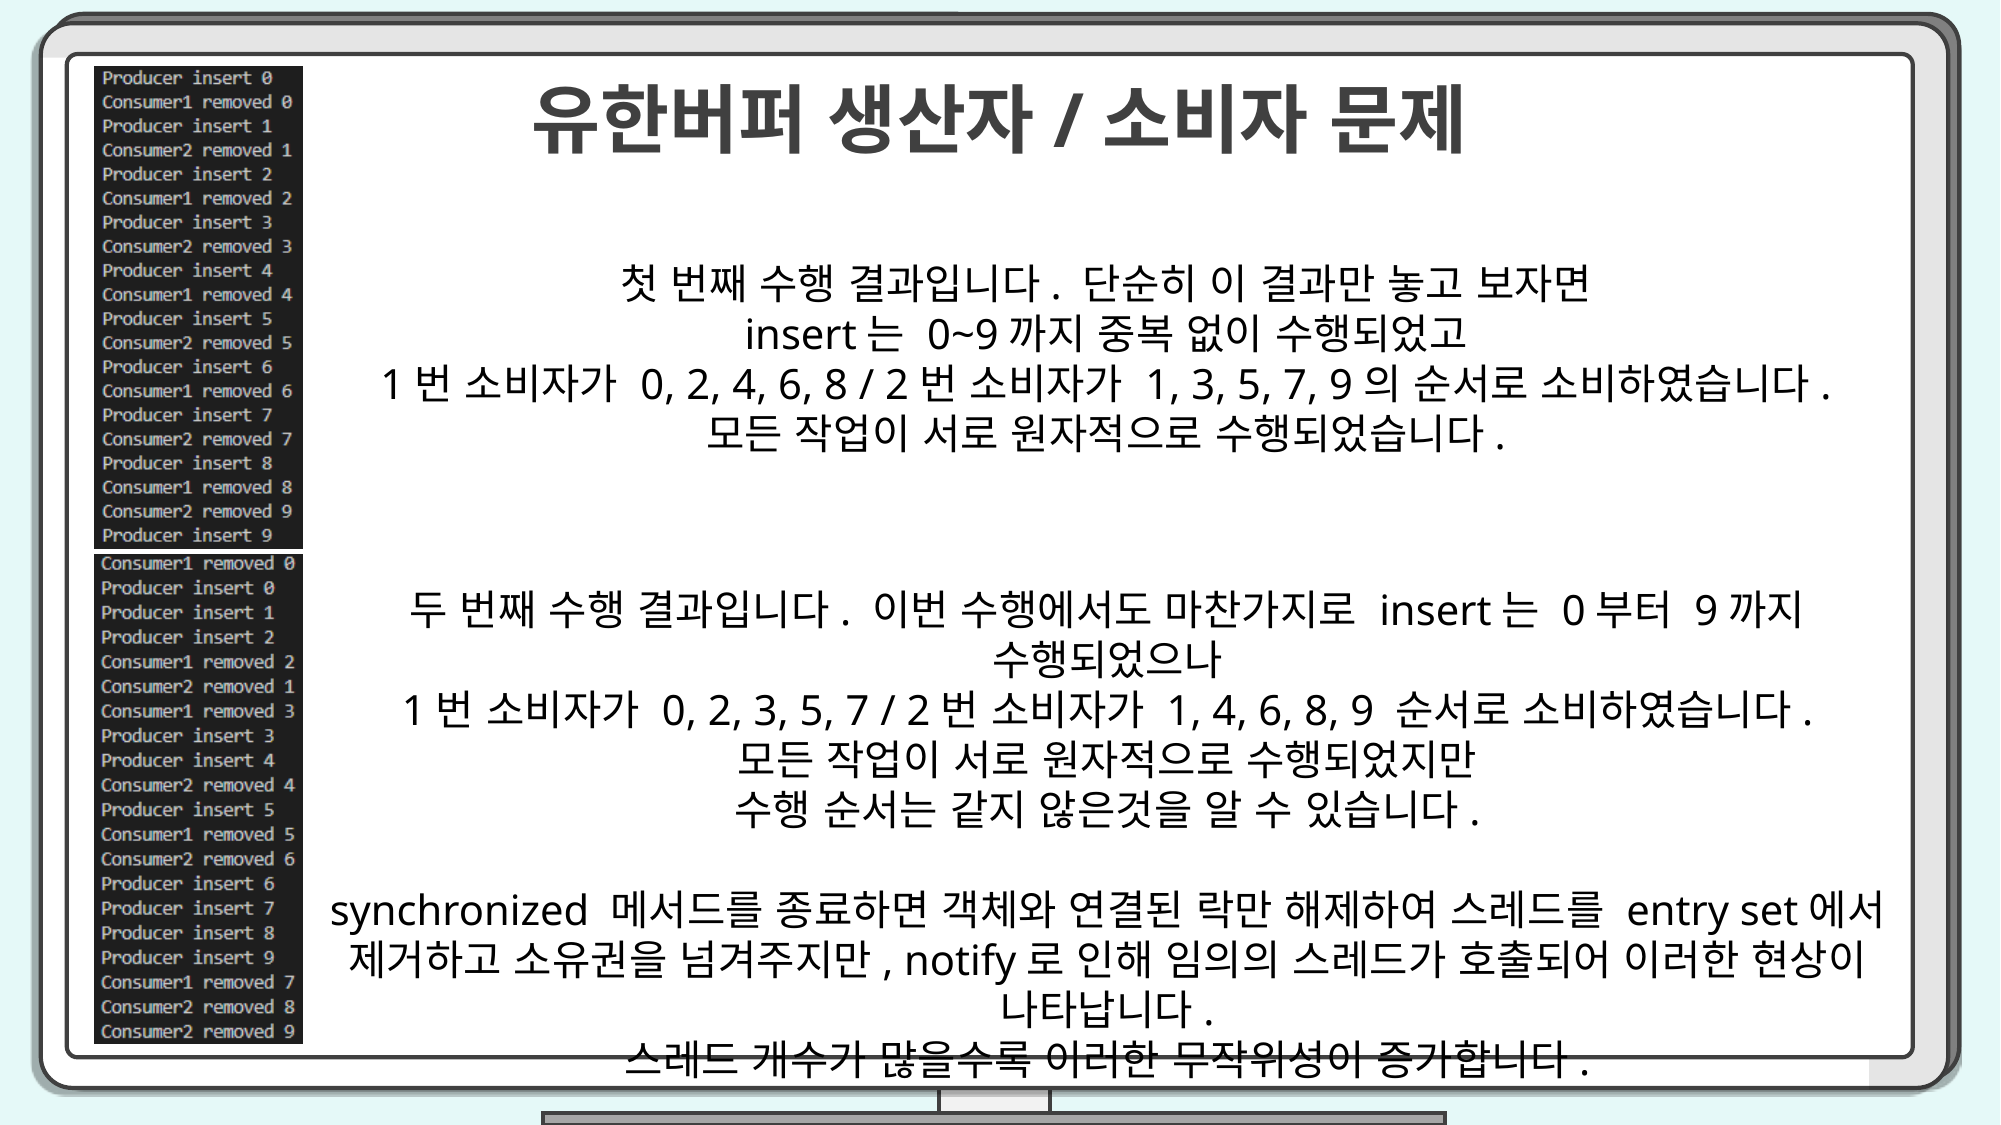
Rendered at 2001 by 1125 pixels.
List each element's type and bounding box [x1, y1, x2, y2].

picture [94, 554, 303, 1044]
picture [94, 66, 303, 549]
text_box [40, 13, 1960, 1125]
